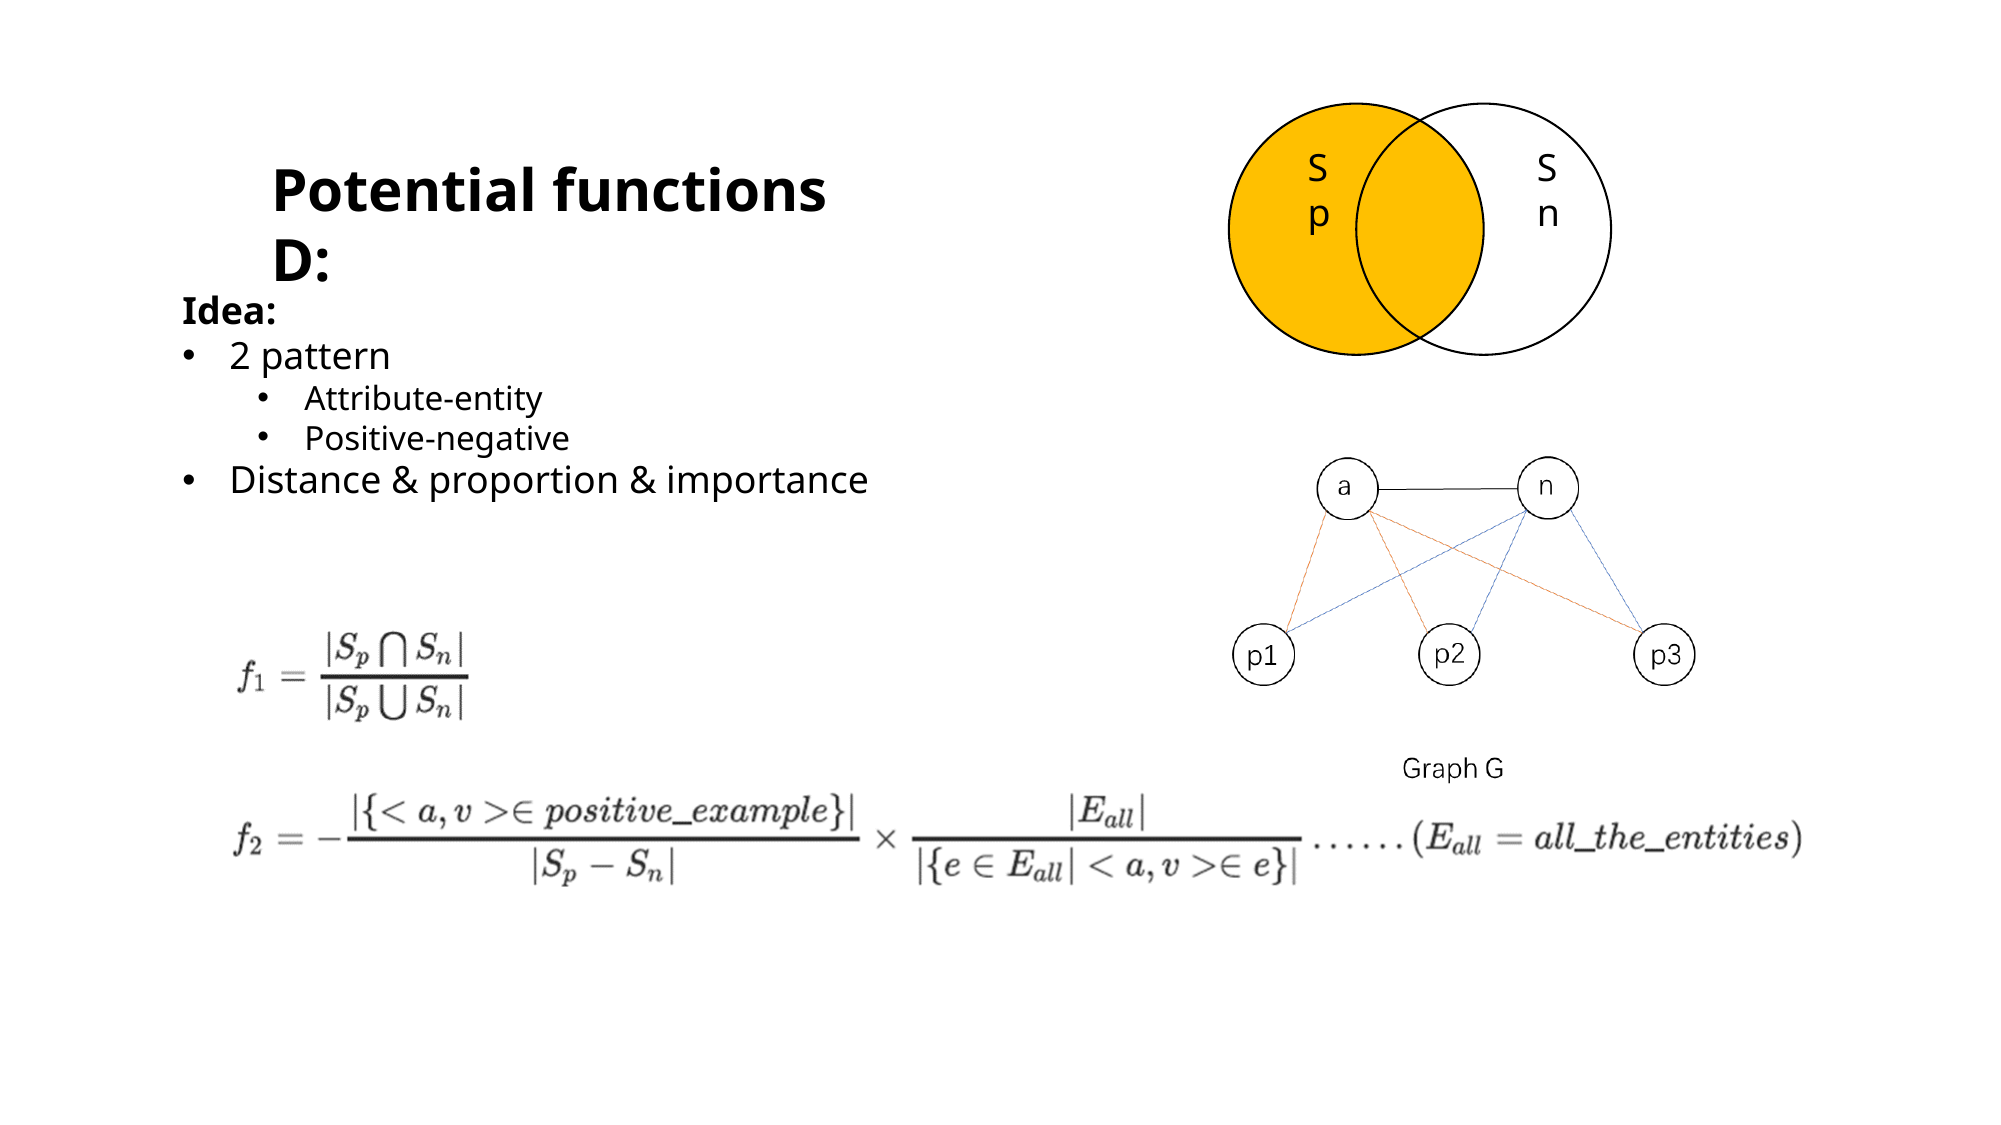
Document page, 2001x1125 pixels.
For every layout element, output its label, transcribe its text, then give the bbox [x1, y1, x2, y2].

picture [202, 456, 1853, 915]
text_box Potential functions D: [256, 145, 891, 279]
picture [202, 615, 493, 736]
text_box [1228, 103, 1611, 355]
text_box Idea: 2 pattern Attribute-entity Positive-negative Distance & proportion & importance [167, 279, 891, 509]
